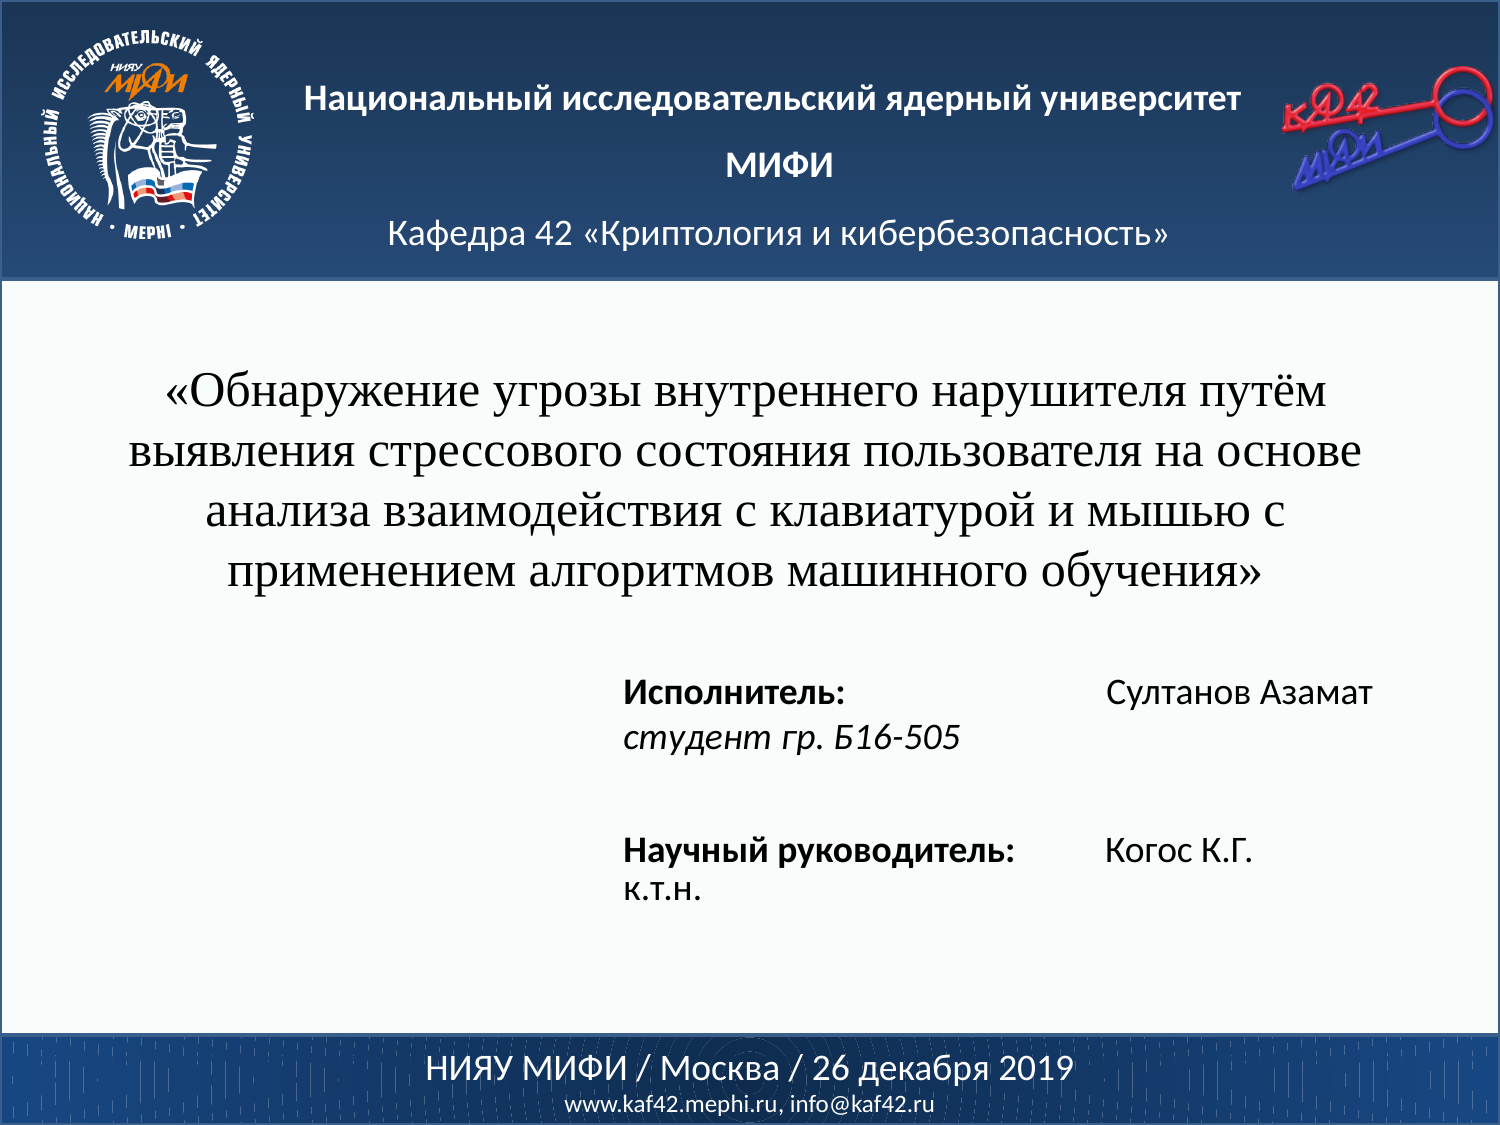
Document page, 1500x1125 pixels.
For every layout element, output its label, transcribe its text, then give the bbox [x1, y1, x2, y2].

table_cell Когос К.Г. [1048, 781, 1388, 939]
text_box НИЯУ МИФИ / Москва / 26 декабря 2019 www.kaf42.mephi.ru, info@kaf42.ru [0, 1033, 1500, 1125]
table_header Султанов Азамат [1048, 669, 1388, 781]
table_header Исполнитель: студент гр. Б16-505 [608, 669, 1048, 781]
text_box Национальный исследовательский ядерный университет МИФИ Кафедра 42 «Криптология и кибербезопасность» [289, 42, 1270, 260]
table_cell Научный руководитель: к.т.н. [608, 781, 1048, 939]
picture [40, 30, 255, 239]
picture [1281, 66, 1500, 198]
title «Обнаружение угрозы внутреннего нарушителя путём выявления стрессового состояния пользователя на основе анализа взаимодействия с клавиатурой и мышью с применением алгоритмов машинного обучения» [108, 355, 1384, 597]
text_box [0, 0, 1500, 281]
text_box [0, 281, 1500, 1033]
